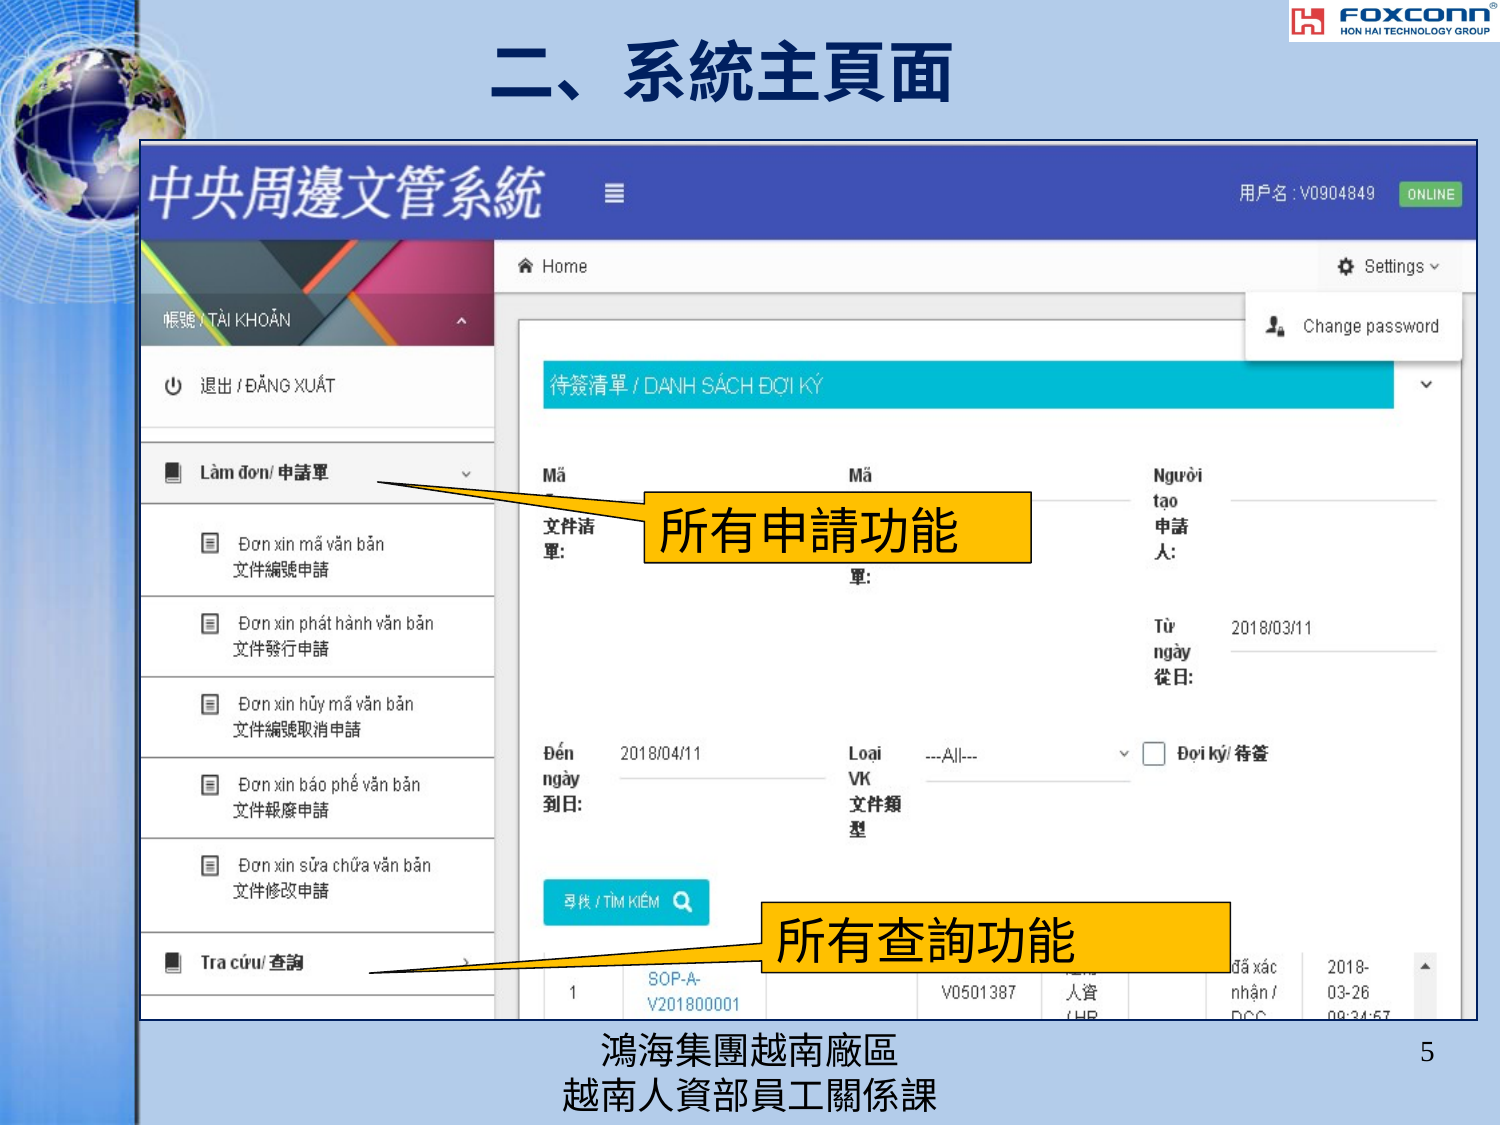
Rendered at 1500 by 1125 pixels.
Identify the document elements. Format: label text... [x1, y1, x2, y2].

slide_number 5 [1137, 1028, 1451, 1101]
picture [0, 0, 1500, 1125]
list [140, 140, 1477, 1020]
title 二、系統主頁面 [84, 0, 1360, 141]
footer 鴻海集團越南廠區 越南人資部員工關係課 [512, 1028, 988, 1072]
